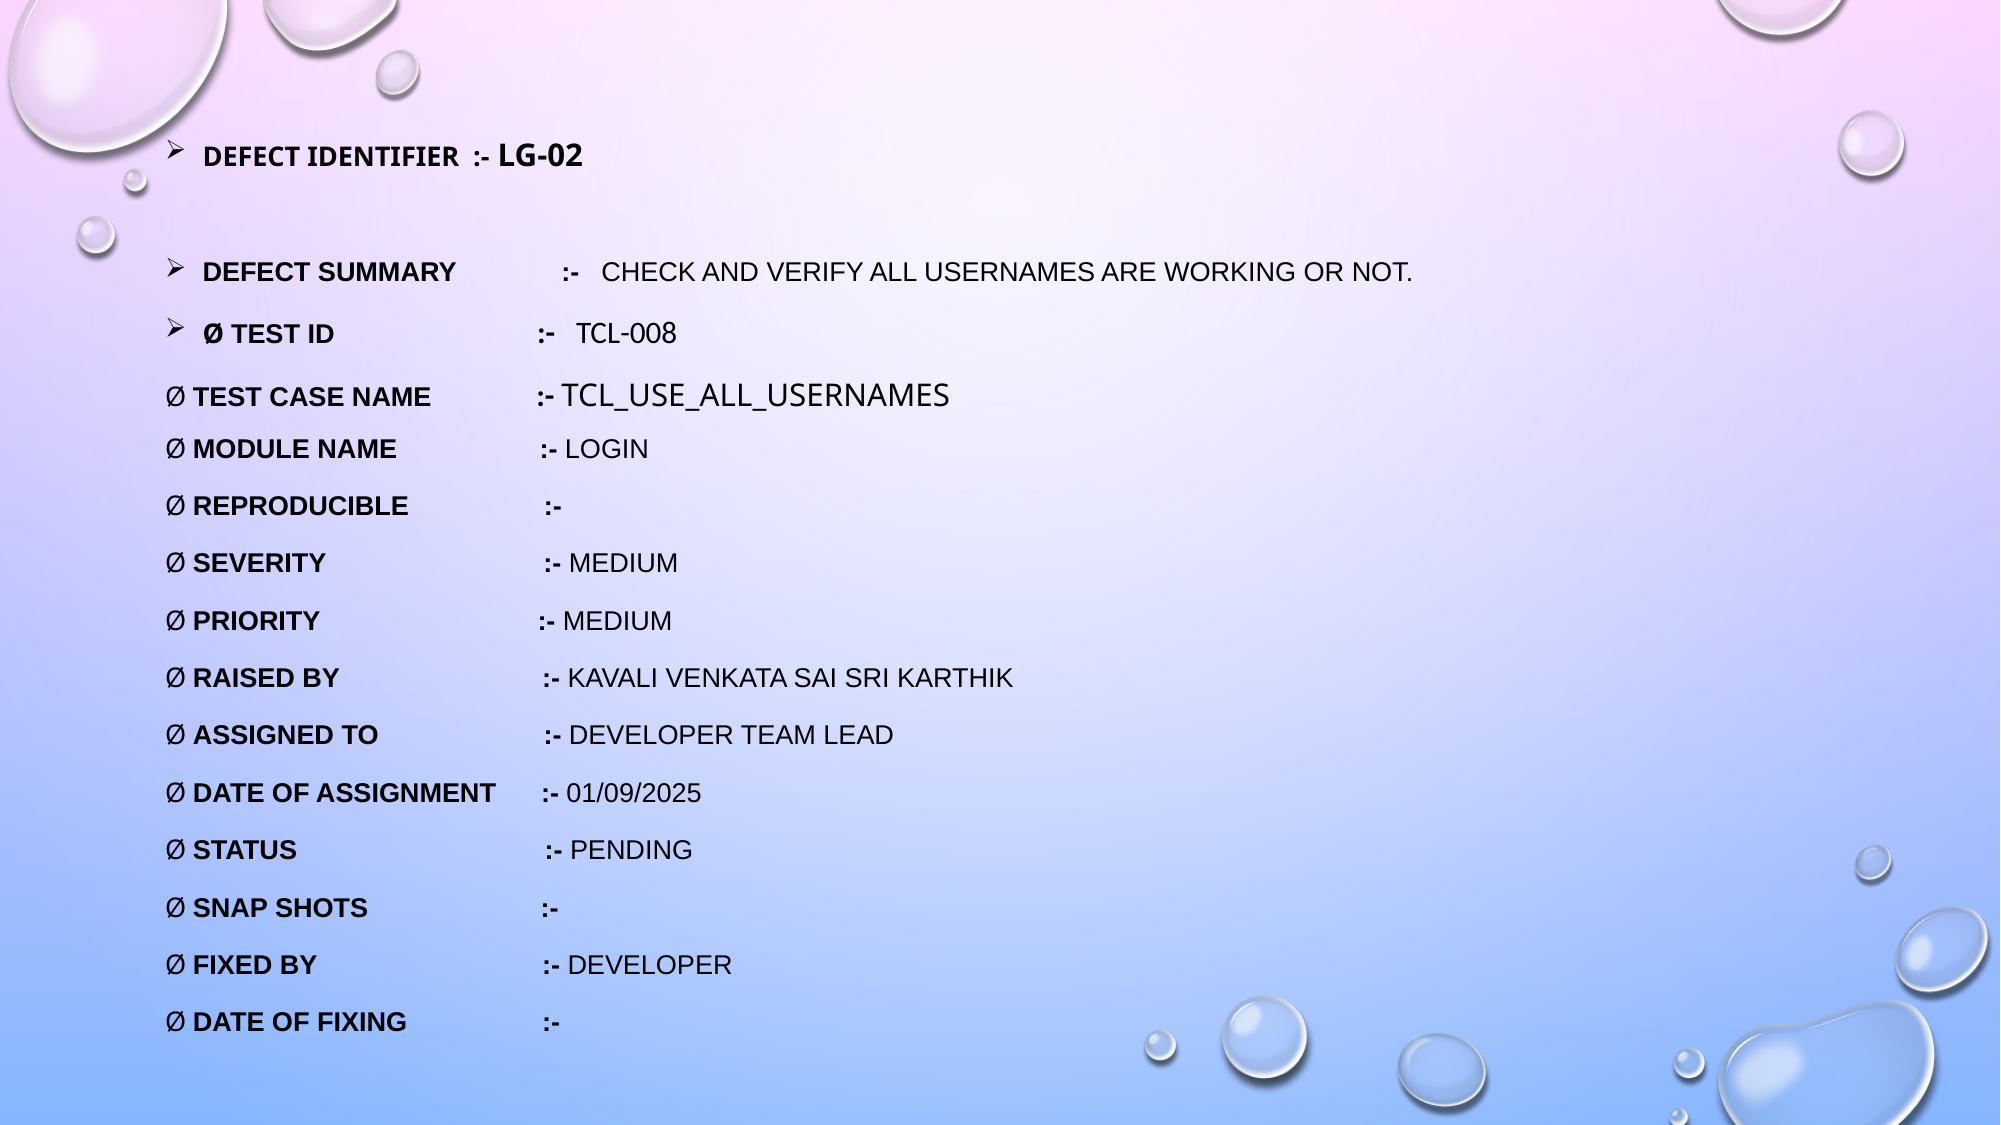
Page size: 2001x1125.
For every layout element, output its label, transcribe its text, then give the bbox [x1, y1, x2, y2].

picture [0, 0, 2000, 1125]
list Defect identifier :- lg-02 Defect summary :- Check and verify all usernames are working or not. Ø Test Id :- TCL-008 Ø Test case name :- TCL_use_all_usernames Ø Module name :- login Ø Reproducible :- Ø Severity :- medium Ø Priority :- medium Ø Raised by :- kavali Venkata sai sri karthik Ø Assigned to :- developer Team lead Ø Date of assignment :- 01/09/2025 Ø Status :- pending Ø Snap shots :- Ø Fixed by :- developer Ø Date of fixing :- [149, 124, 1850, 916]
